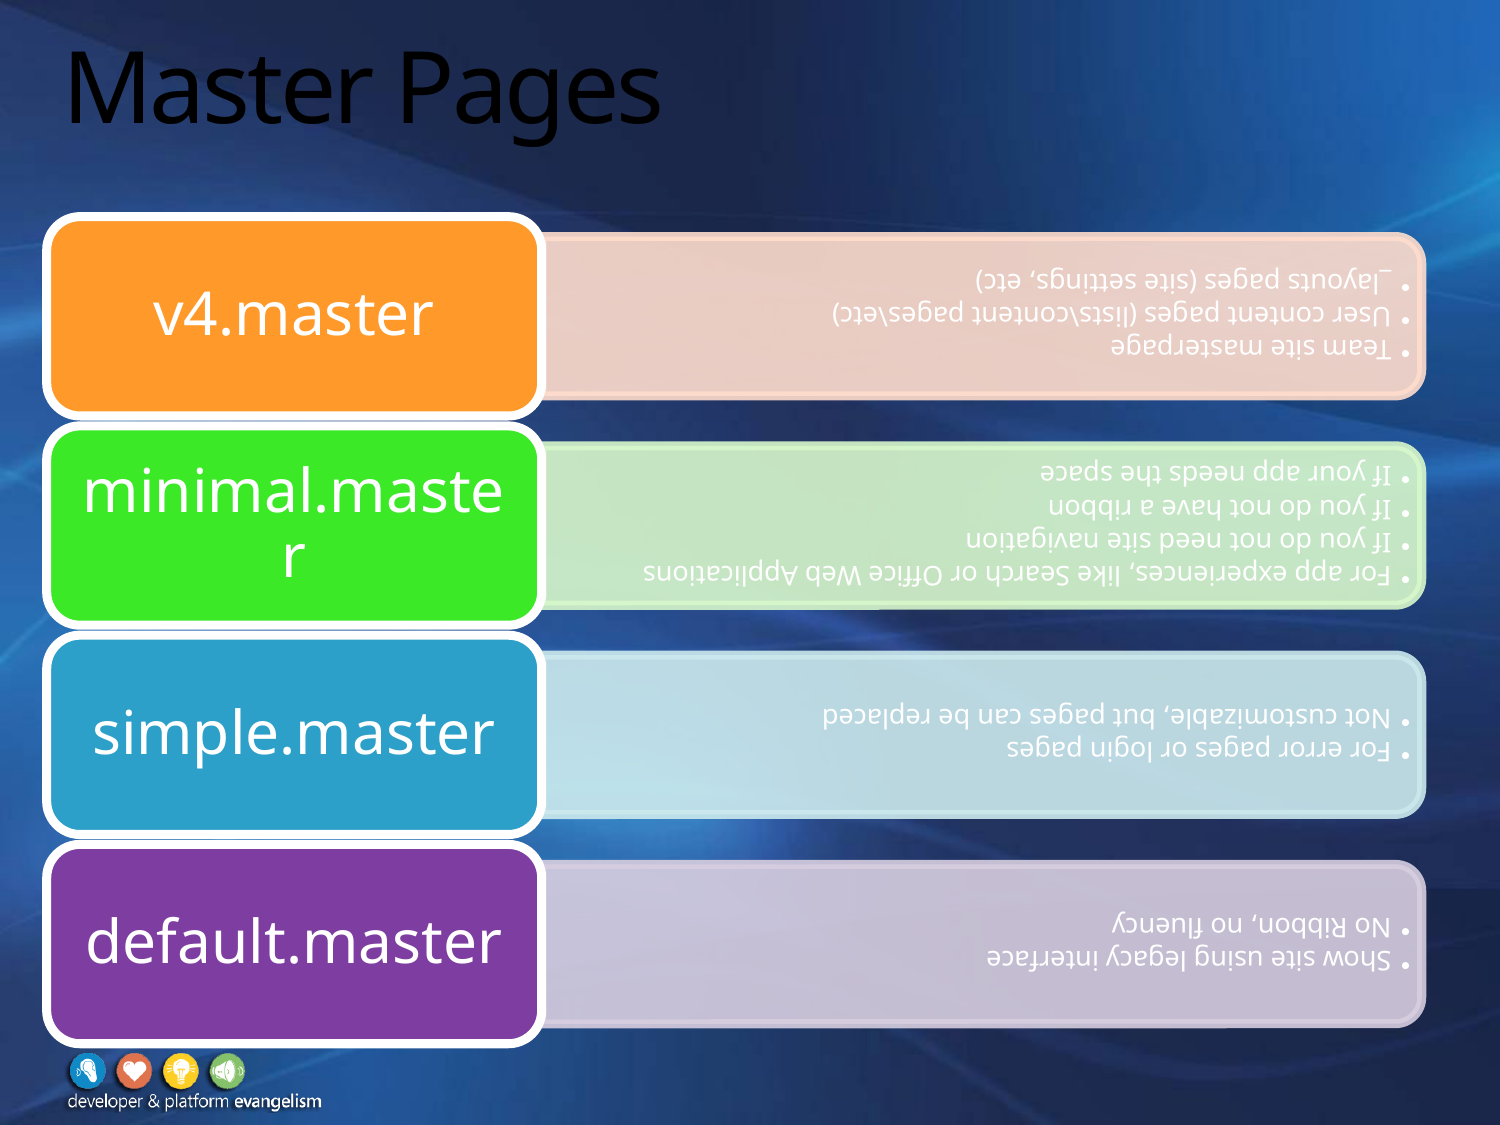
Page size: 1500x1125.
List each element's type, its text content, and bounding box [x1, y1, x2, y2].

picture [0, 0, 1500, 1125]
title Master Pages [62, 37, 1438, 147]
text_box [46, 215, 1422, 1045]
